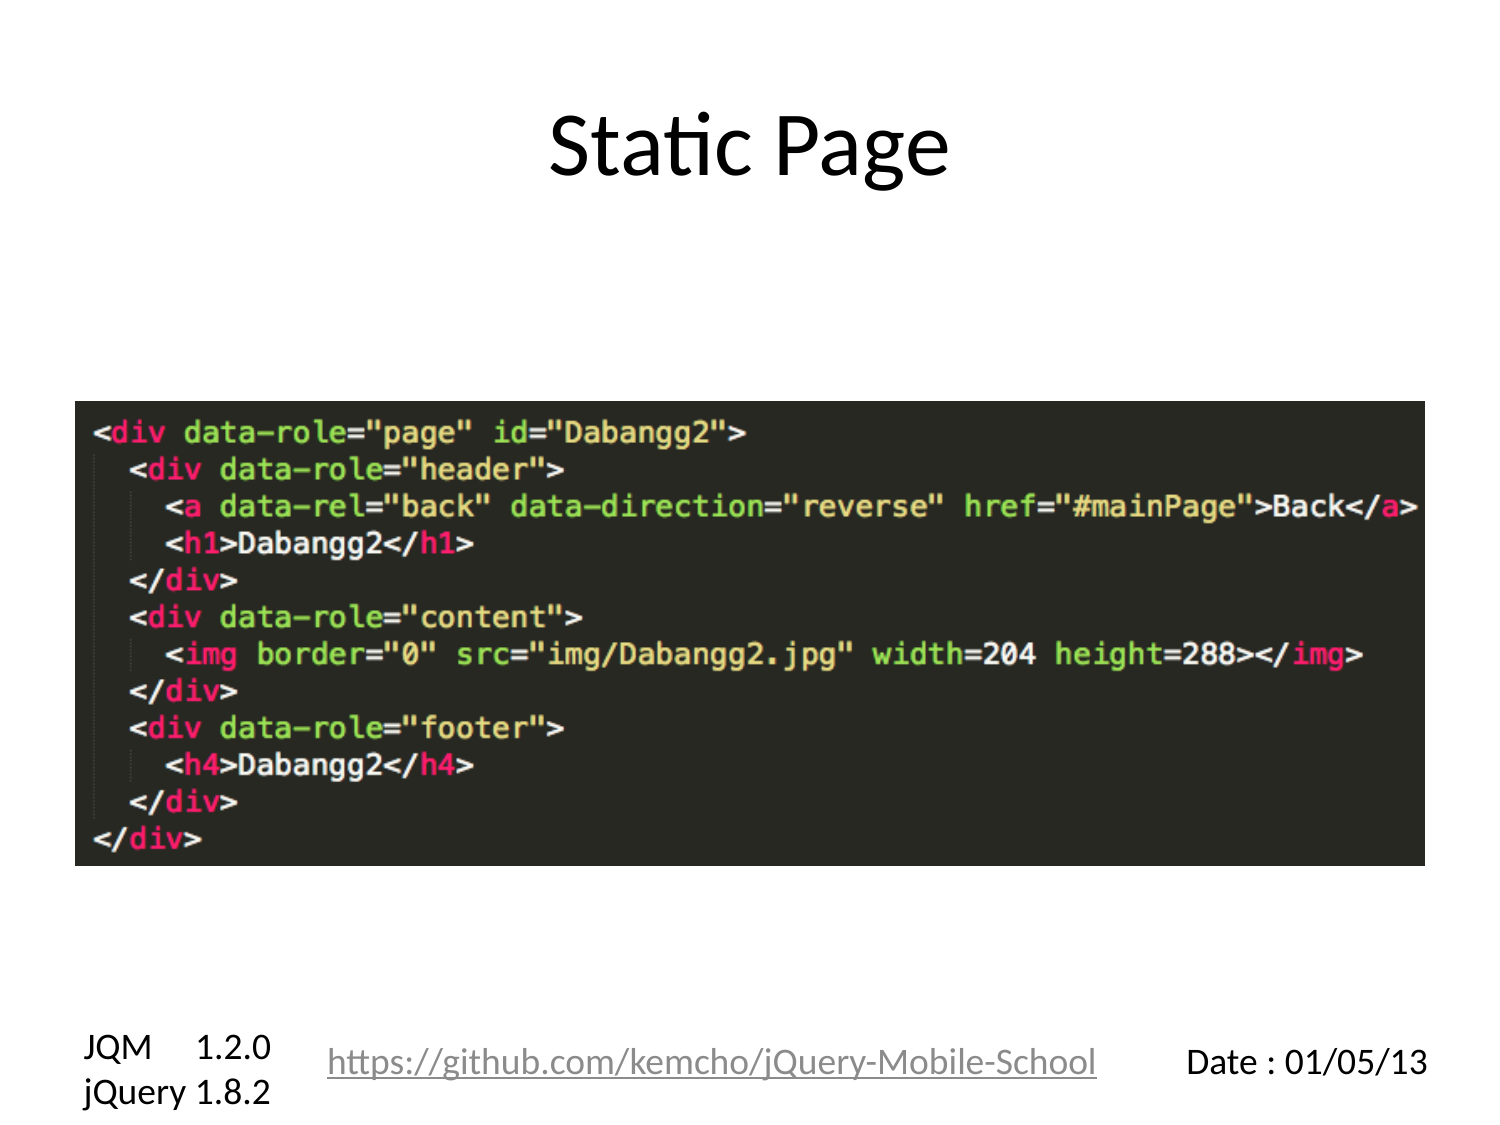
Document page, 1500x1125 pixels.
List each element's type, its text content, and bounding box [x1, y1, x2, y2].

title Static Page [75, 45, 1425, 233]
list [74, 262, 1426, 1006]
text_box JQM 1.2.0 jQuery 1.8.2 [68, 1014, 287, 1125]
footer https://github.com/kemcho/jQuery-Mobile-School [303, 1029, 1130, 1090]
text_box Date : 01/05/13 [1171, 1029, 1443, 1090]
